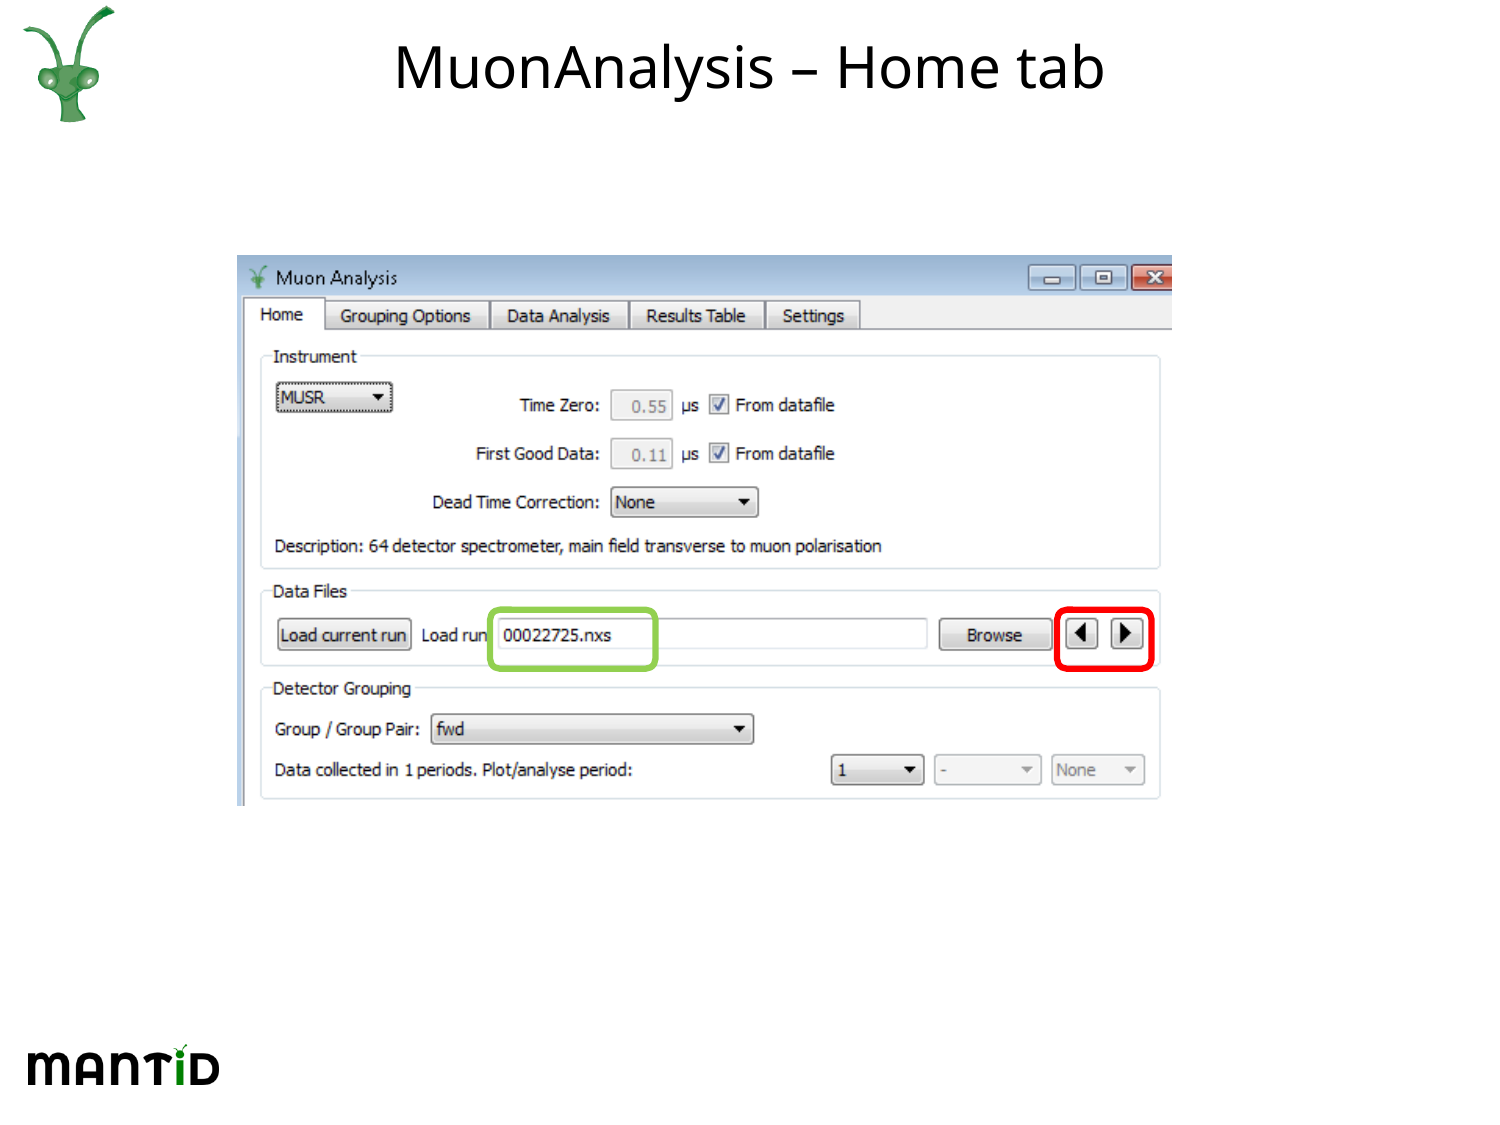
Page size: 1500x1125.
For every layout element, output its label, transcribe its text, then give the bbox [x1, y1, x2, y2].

picture [28, 1044, 219, 1085]
picture [236, 255, 1172, 806]
picture [0, 0, 75, 127]
title MuonAnalysis – Home tab [75, 0, 1425, 160]
